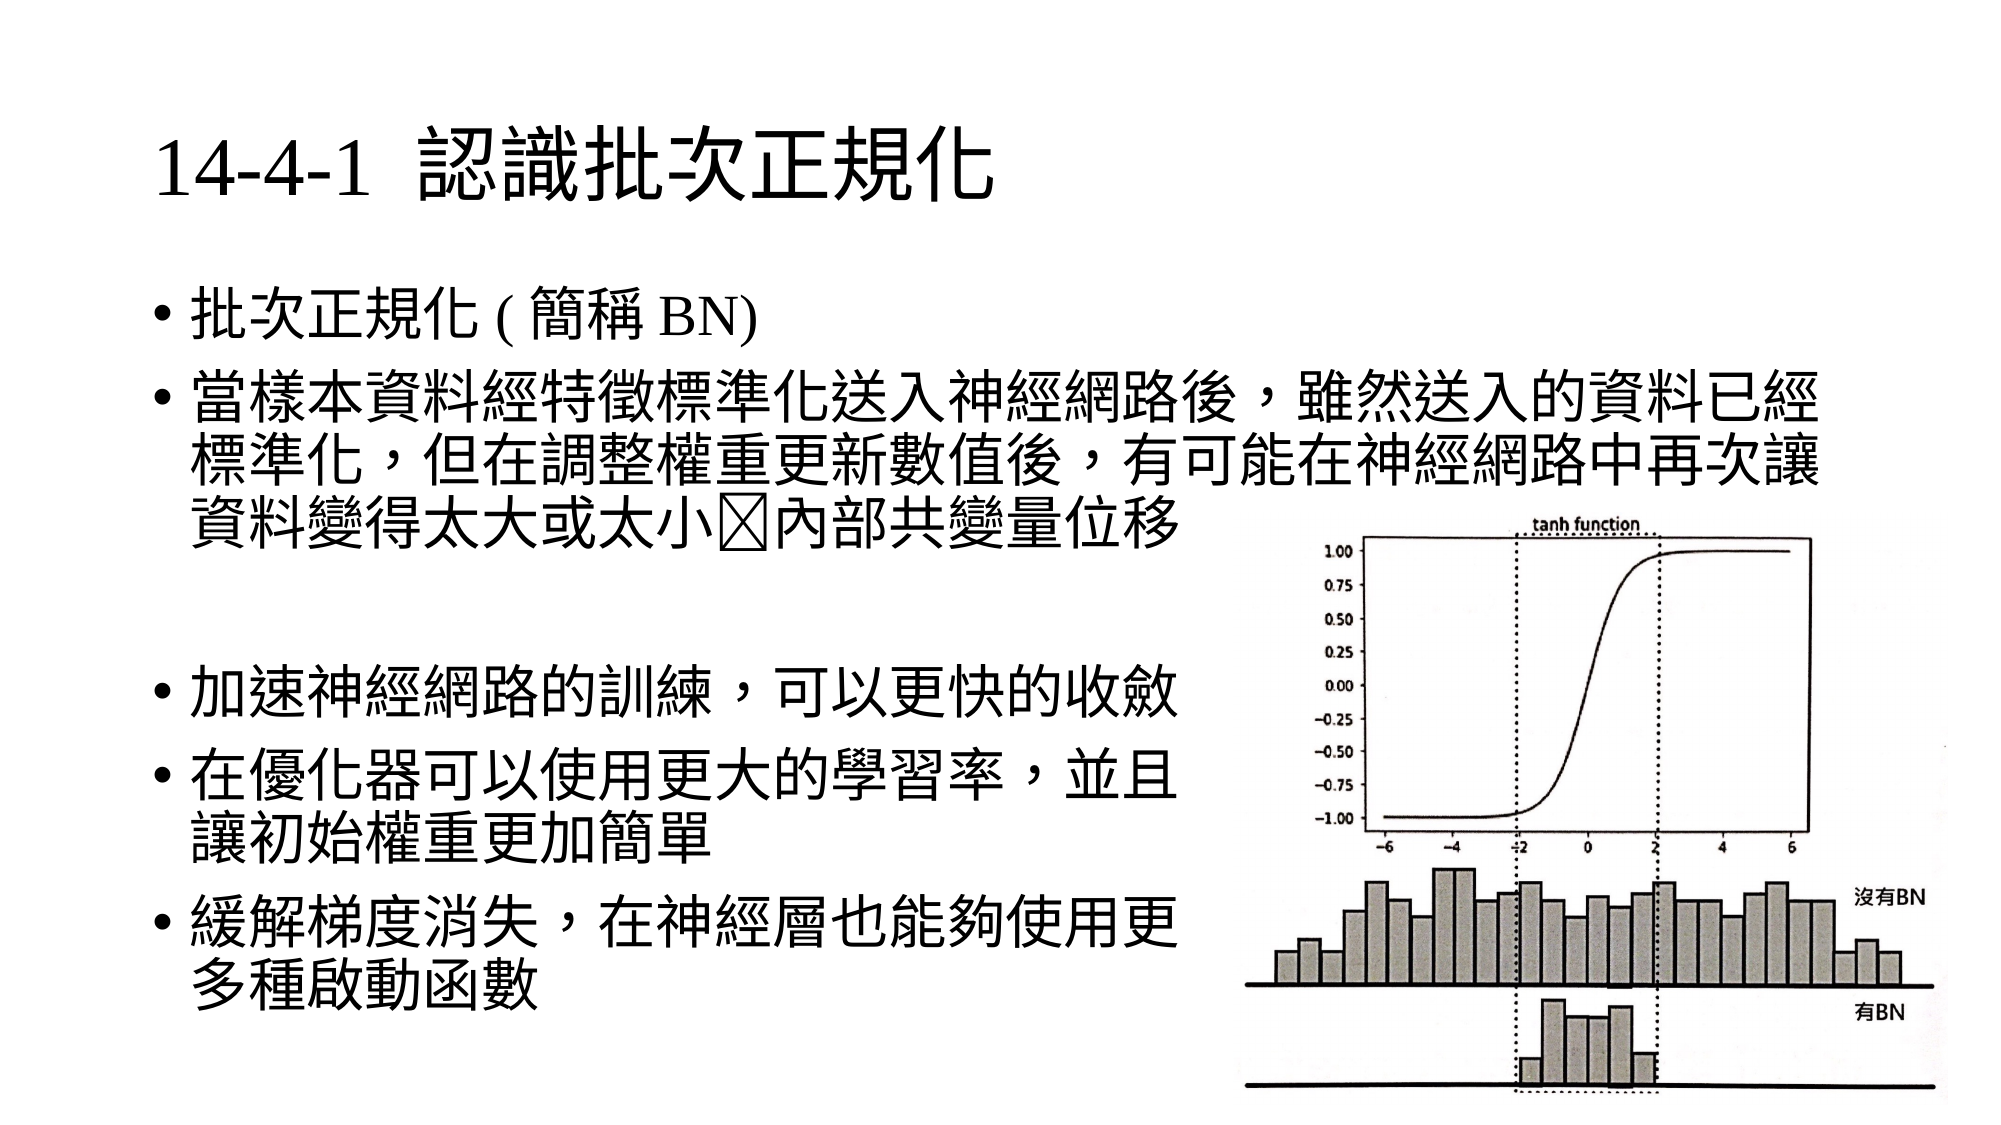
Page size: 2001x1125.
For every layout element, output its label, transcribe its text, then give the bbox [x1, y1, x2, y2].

list 批次正規化(簡稱BN) 當樣本資料經特徵標準化送入神經網路後，雖然送入的資料已經標準化，但在調整權重更新數值後，有可能在神經網路中再次讓資料變得太大或太小內部共變量位移 [137, 277, 1863, 992]
picture [1233, 512, 1948, 1105]
title 14-4-1 認識批次正規化 [137, 59, 1863, 277]
list 加速神經網路的訓練，可以更快的收斂 在優化器可以使用更大的學習率，並且讓初始權重更加簡單 緩解梯度消失，在神經層也能夠使用更多種啟動函數 [137, 655, 1204, 1090]
